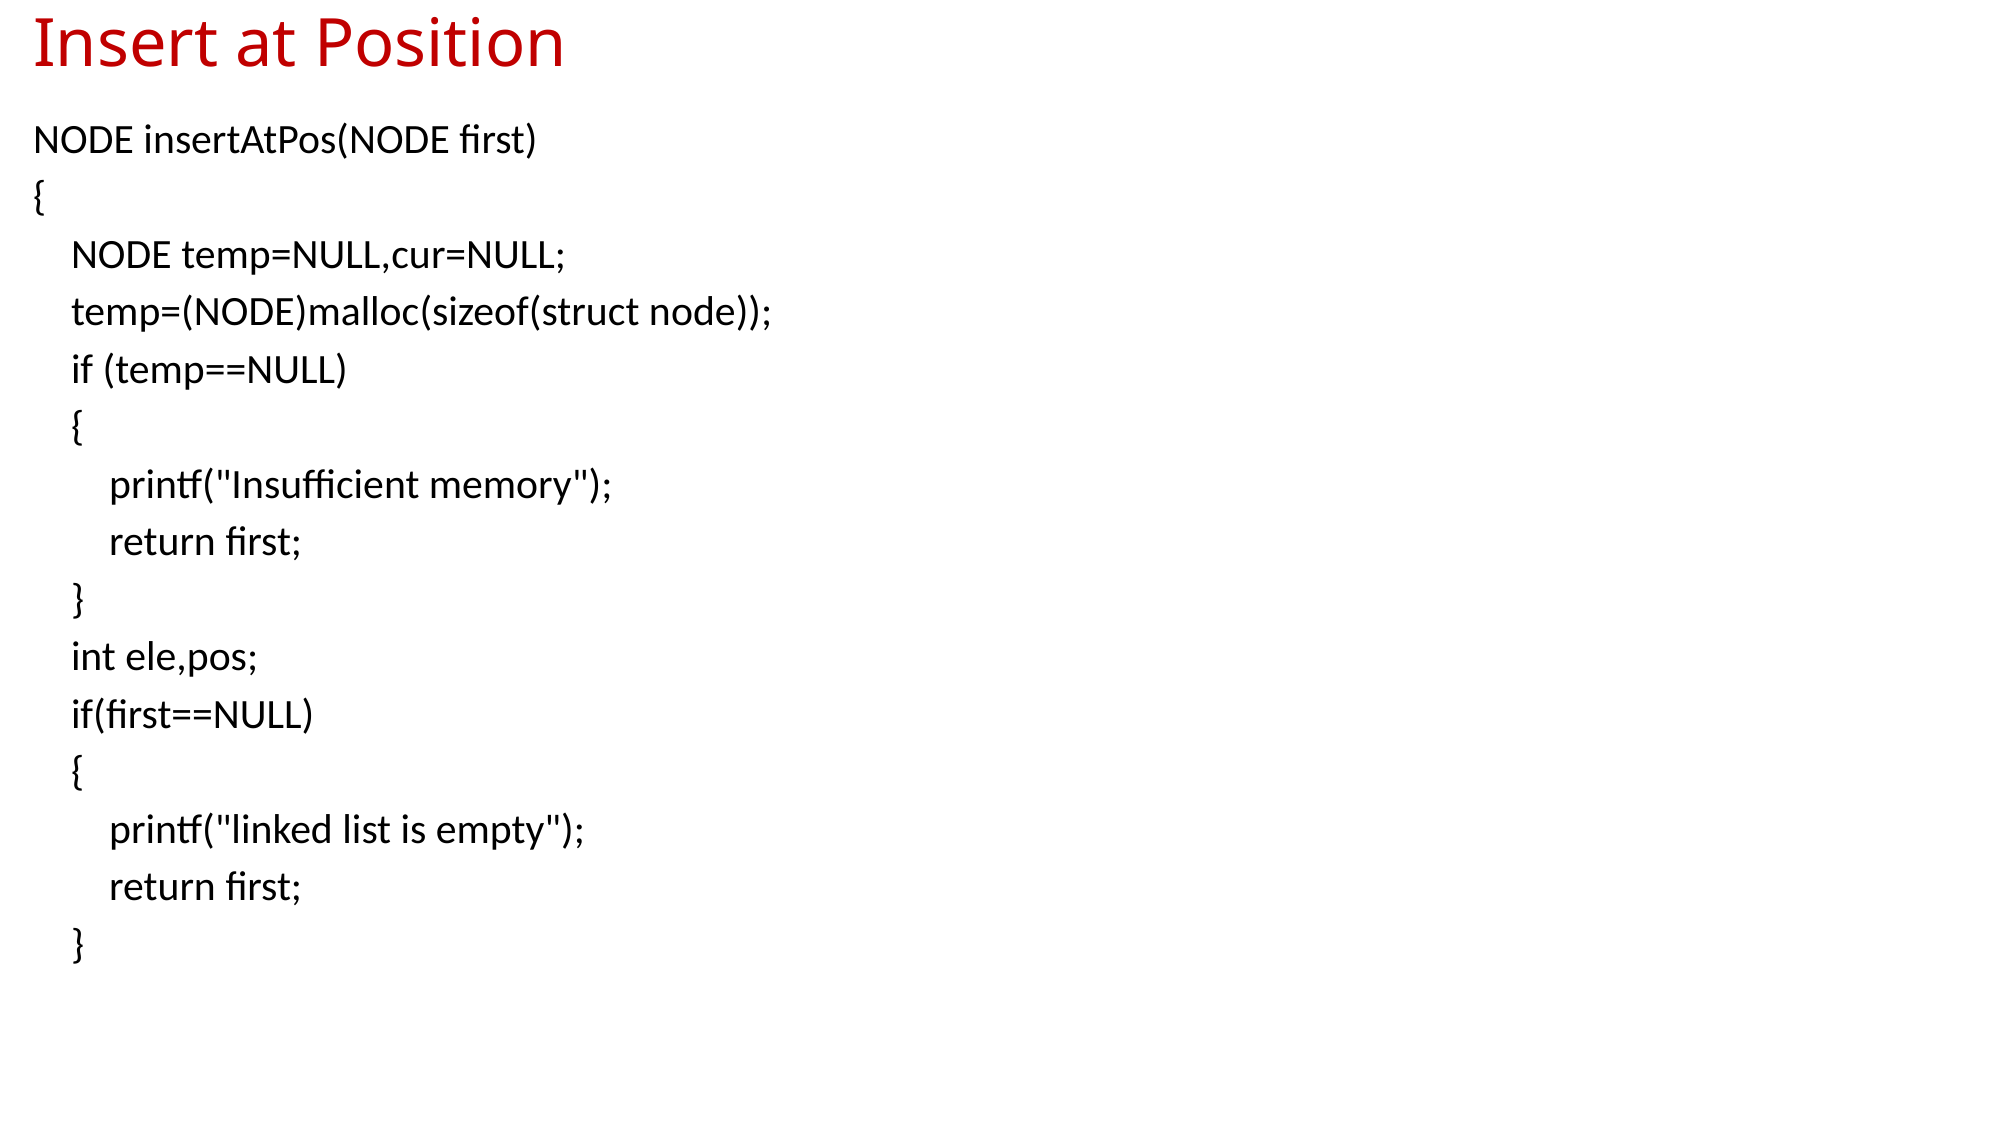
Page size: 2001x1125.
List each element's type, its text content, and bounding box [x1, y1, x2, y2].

title Insert at Position [18, 11, 1258, 78]
list NODE insertAtPos(NODE first) { NODE temp=NULL,cur=NULL; temp=(NODE)malloc(sizeof(struct node)); if (temp==NULL) { printf("Insufficient memory"); return first; } int ele,pos; if(first==NULL) { printf("linked list is empty"); return first; } [18, 109, 1744, 1112]
